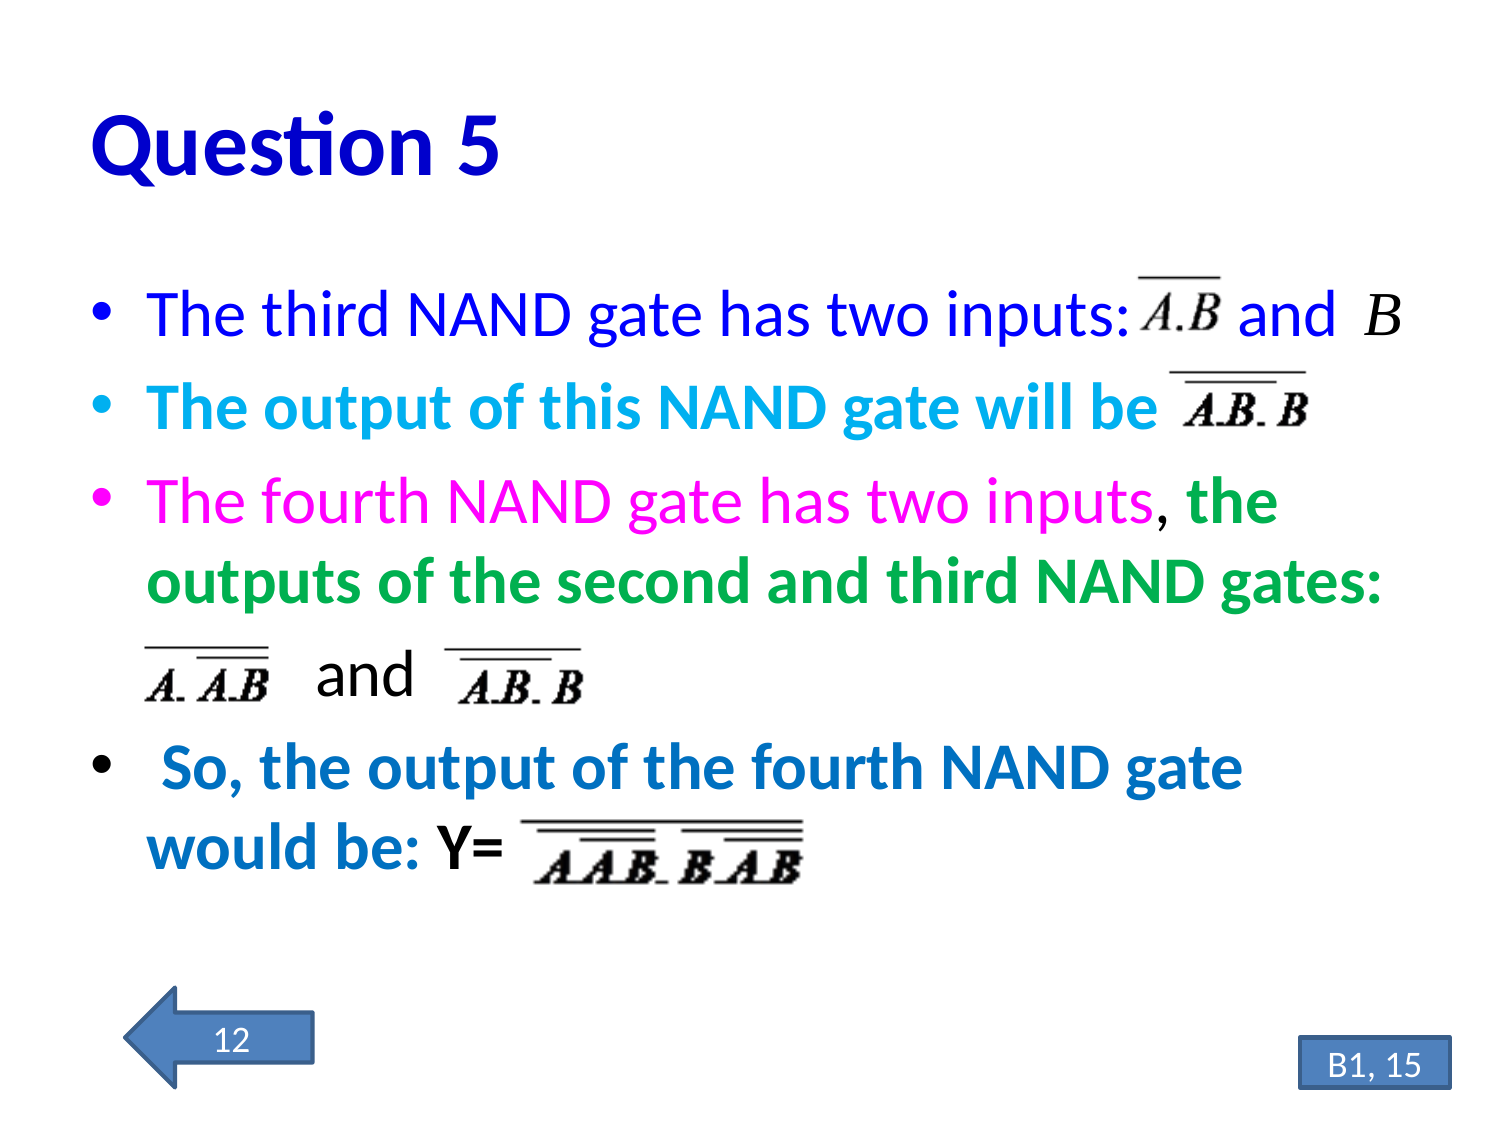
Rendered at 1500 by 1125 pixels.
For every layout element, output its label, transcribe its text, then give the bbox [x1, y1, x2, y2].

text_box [674, 544, 826, 581]
picture [512, 812, 817, 909]
picture [1129, 262, 1233, 347]
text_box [1162, 362, 1323, 447]
list The third NAND gate has two inputs: and The output of this NAND gate will be: The fourth NAND gate has two inputs, the outputs of the second and third NAND gates: and So, the output of the fourth NAND gate would be: Y= [75, 262, 1425, 1005]
text_box 12 [122, 985, 315, 1090]
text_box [437, 639, 598, 724]
text_box B1, 15 [1298, 1035, 1452, 1090]
title Question 5 [75, 45, 1425, 233]
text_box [1351, 277, 1415, 347]
picture [137, 637, 282, 724]
